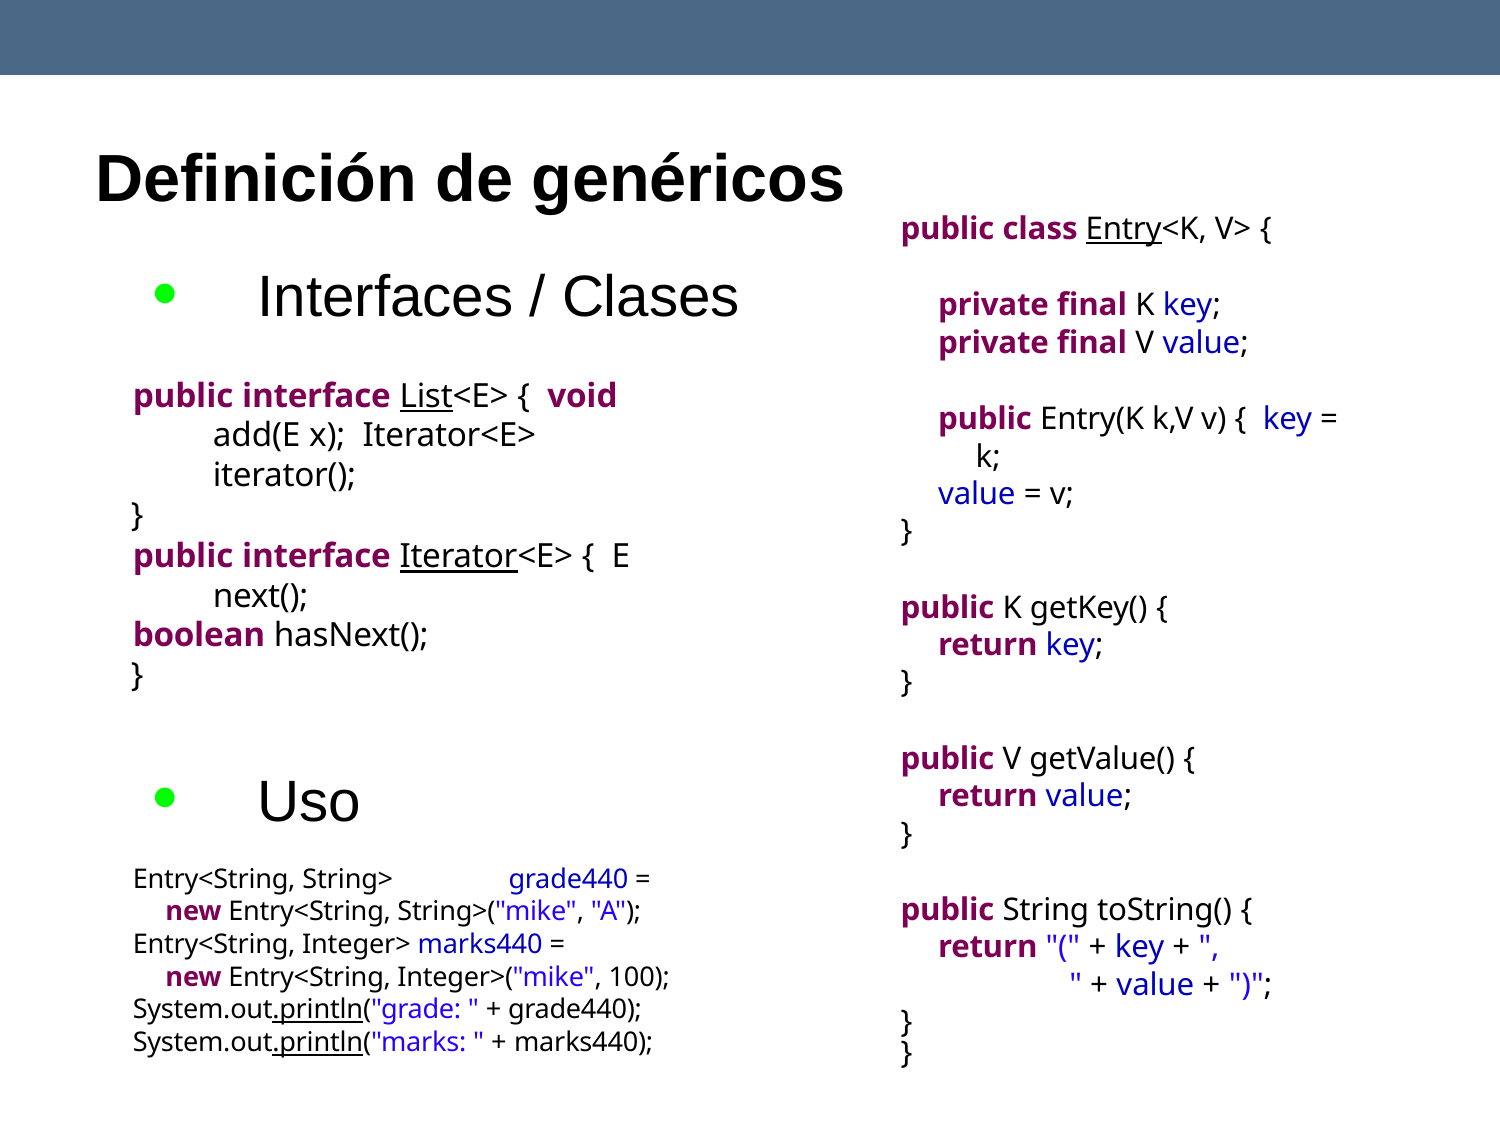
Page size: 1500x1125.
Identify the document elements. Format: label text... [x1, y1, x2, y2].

text_box Entry<String, String> grade440 = new Entry<String, String>("mike", "A"); Entry<String, Integer> marks440 = new Entry<String, Integer>("mike", 100); System.out.println("grade: " + grade440); System.out.println("marks: " + marks440); [130, 858, 818, 1057]
text_box public interface List<E> { void add(E x); Iterator<E> iterator(); } public interface Iterator<E> { E next(); boolean hasNext(); } [130, 371, 735, 693]
text_box public class Entry<K, V> { private final K key; private final V value; public Entry(K k,V v) { key = k; value = v; } public K getKey() { return key; } public V getValue() { return value; } public String toString() { return "(" + key + ", " + value + ")"; } [898, 205, 1428, 1039]
text_box Uso [255, 760, 364, 833]
text_box  [153, 758, 185, 831]
text_box Interfaces / Clases [255, 256, 744, 329]
title Definición de genéricos [93, 132, 851, 323]
text_box } [898, 1029, 922, 1070]
text_box  [153, 253, 185, 326]
